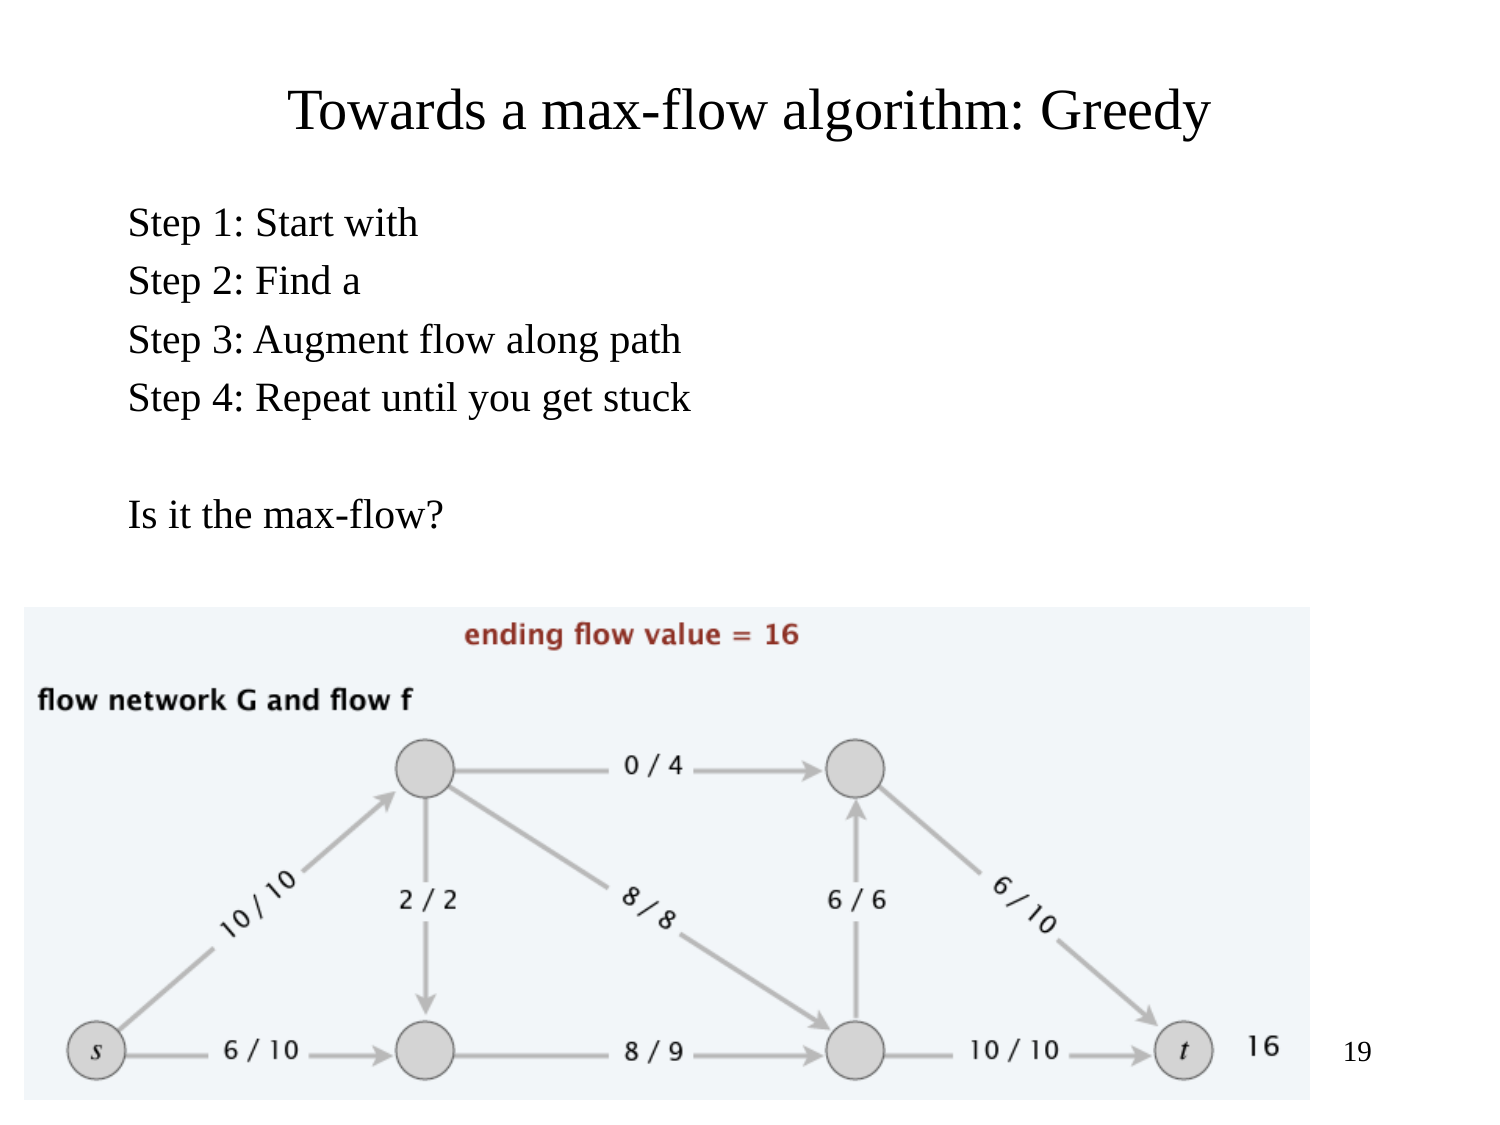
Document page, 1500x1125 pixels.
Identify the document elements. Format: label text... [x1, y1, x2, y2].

picture [24, 607, 1310, 1100]
title Towards a max-flow algorithm: Greedy [112, 62, 1388, 150]
slide_number 19 [1310, 1025, 1388, 1100]
